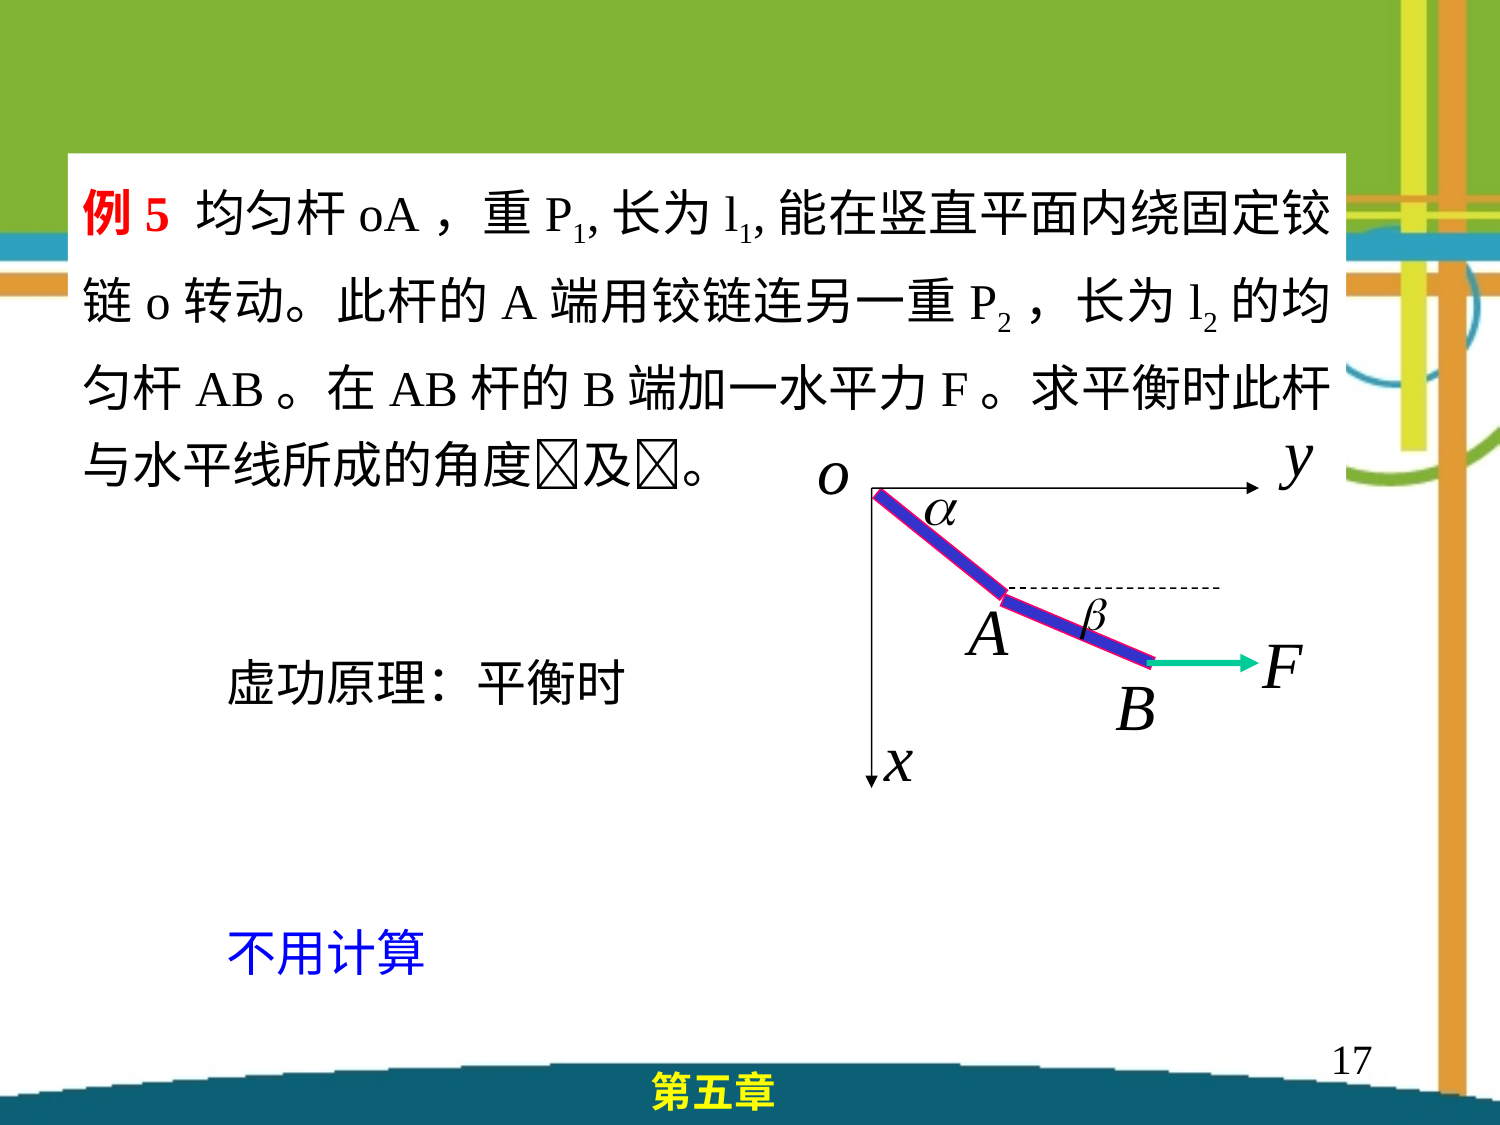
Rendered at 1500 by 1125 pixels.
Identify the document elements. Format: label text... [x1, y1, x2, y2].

picture [0, 0, 1500, 1125]
text_box 例5 均匀杆oA，重P1,长为l1,能在竖直平面内绕固定铰链o转动。此杆的A端用铰链连另一重P2，长为l2的均匀杆AB。在AB杆的B端加一水平力F。求平衡时此杆与水平线所成的角度及。 [67, 153, 1347, 502]
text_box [809, 432, 1330, 799]
slide_number 17 [1074, 1025, 1388, 1100]
